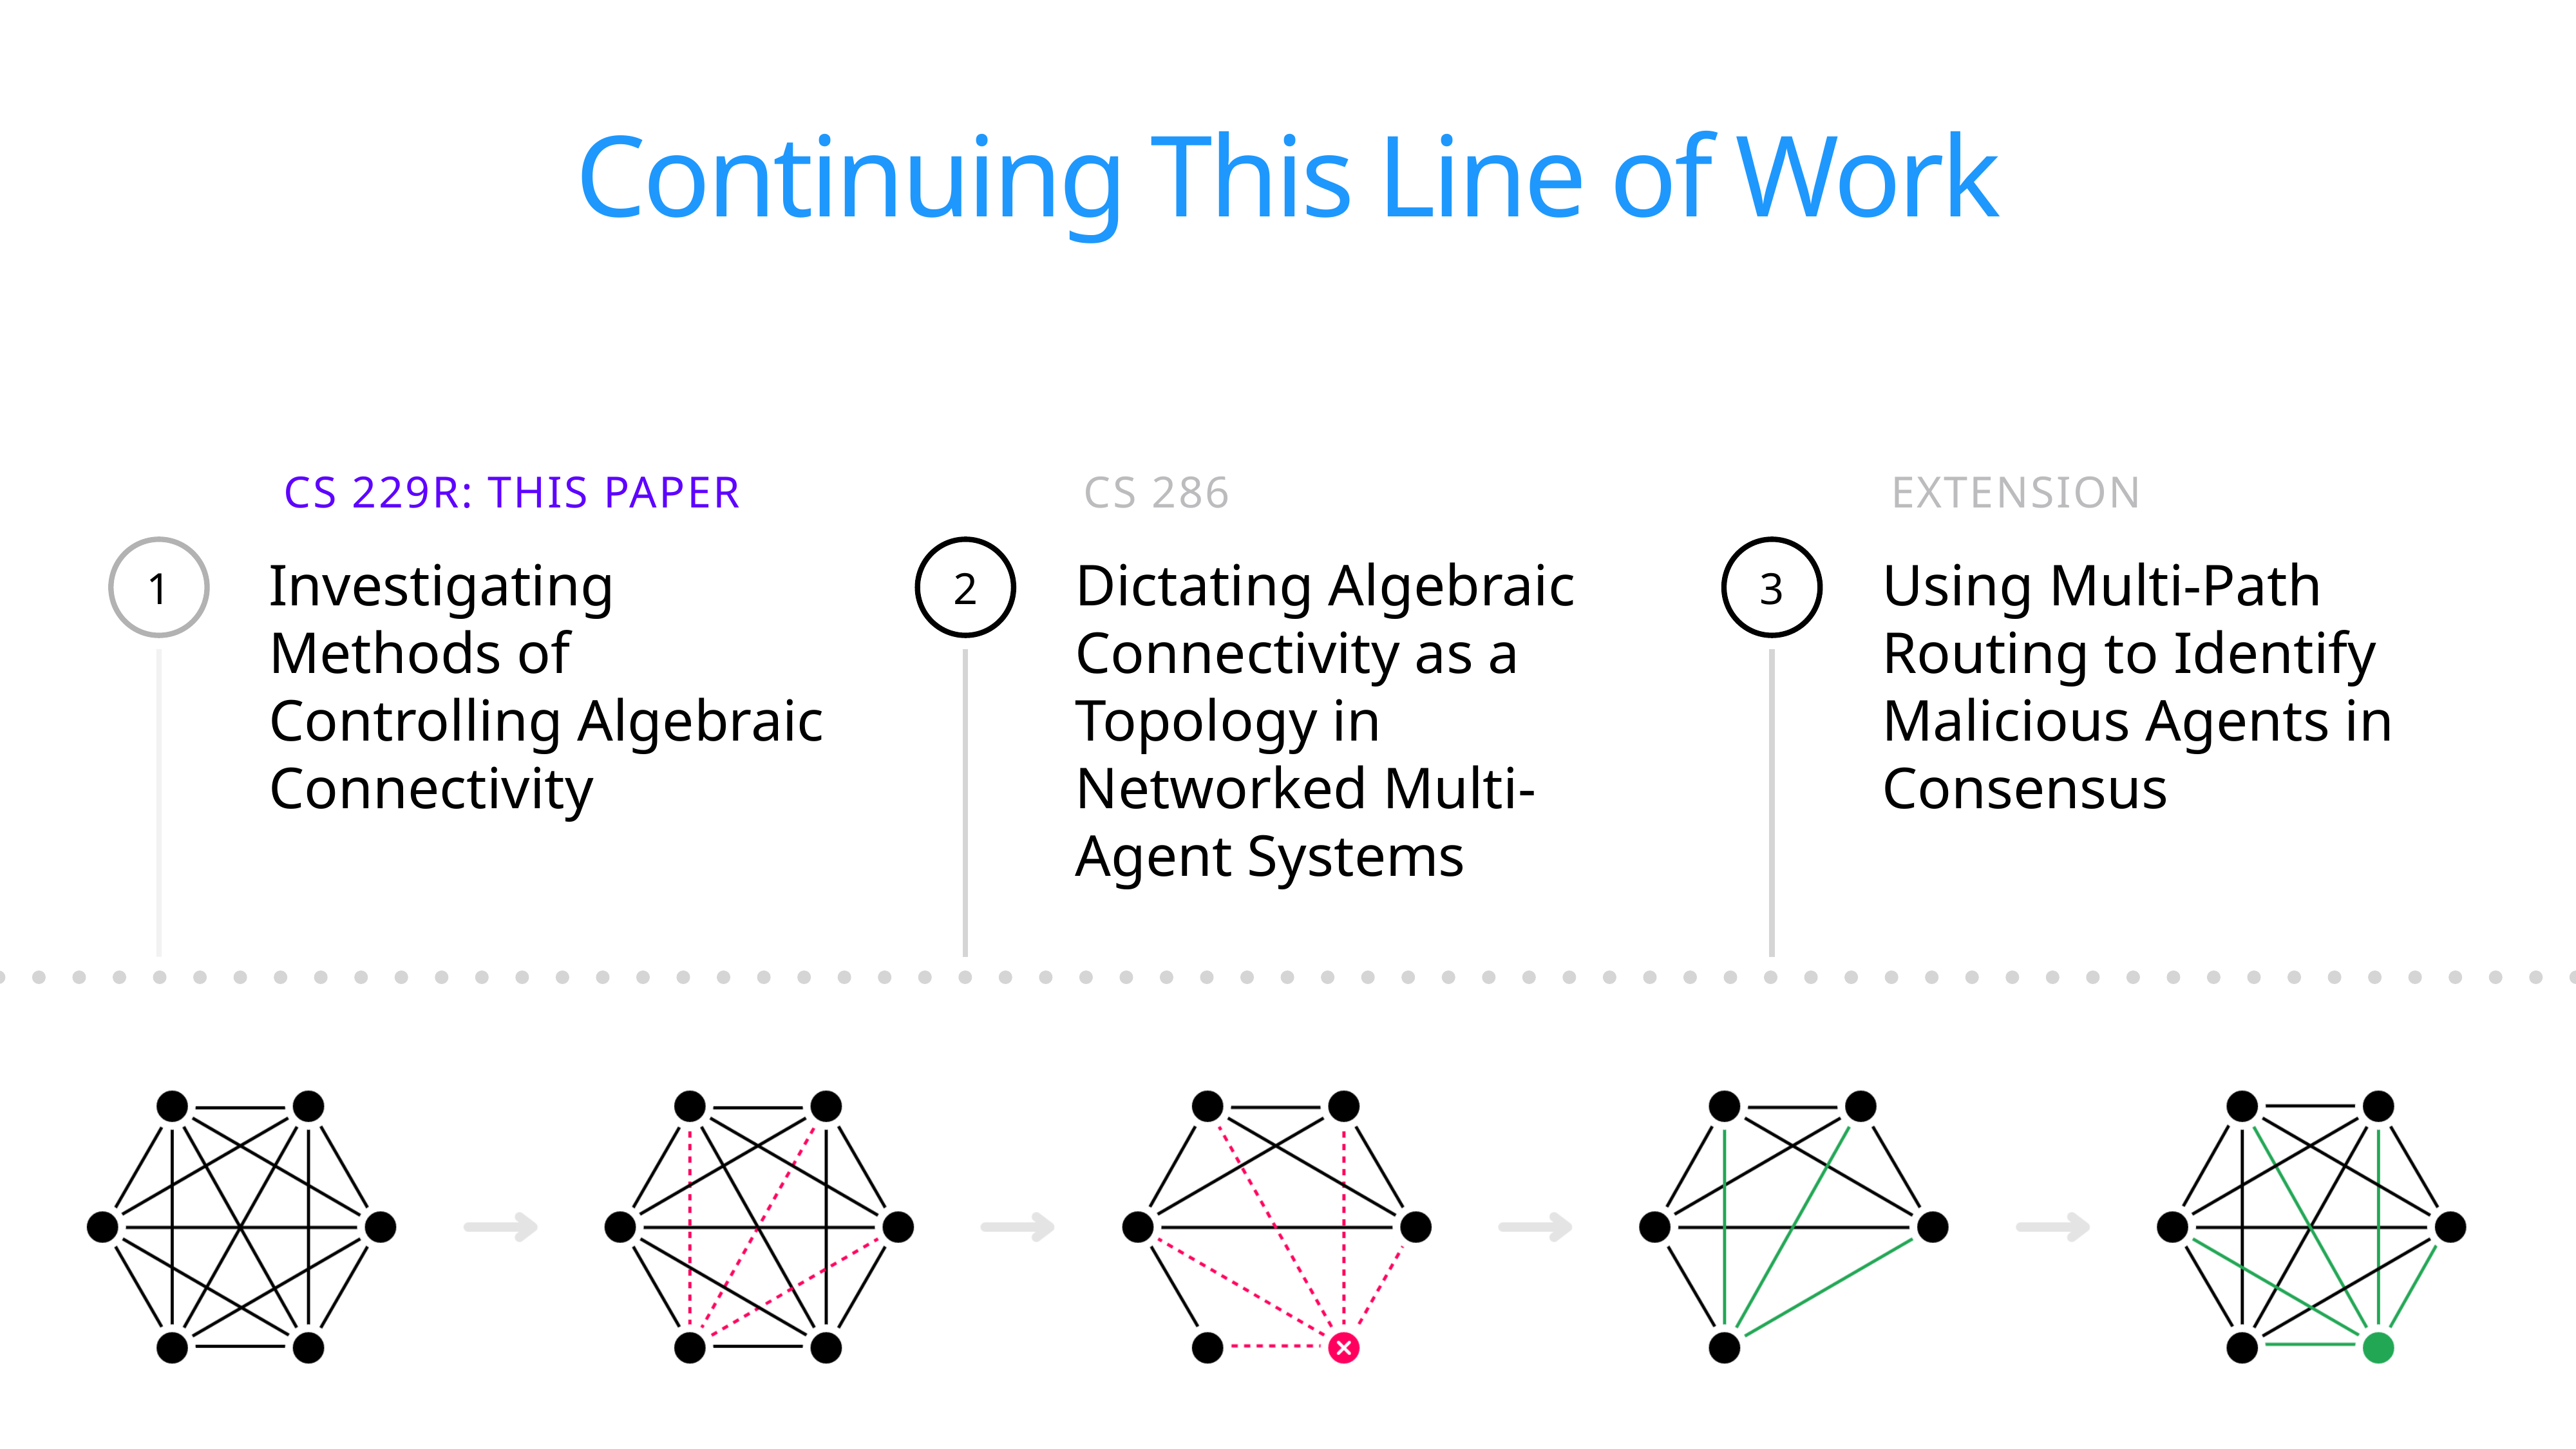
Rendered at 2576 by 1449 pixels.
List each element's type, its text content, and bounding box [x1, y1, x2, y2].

text_box Extension [1885, 469, 2148, 522]
text_box CS 229r: This Paper [278, 469, 746, 522]
picture [0, 1031, 2576, 1424]
title Continuing This Line of Work [133, 85, 2443, 247]
text_box Investigating Methods of Controlling Algebraic Connectivity [263, 544, 855, 825]
text_box 1 [111, 539, 207, 636]
text_box 2 [917, 539, 1014, 636]
text_box Using Multi-Path Routing to Identify Malicious Agents in Consensus [1876, 544, 2468, 825]
text_box 3 [1723, 539, 1821, 636]
text_box CS 286 [1078, 469, 1236, 522]
text_box Dictating Algebraic Connectivity as a Topology in Networked Multi-Agent Systems [1070, 544, 1662, 893]
